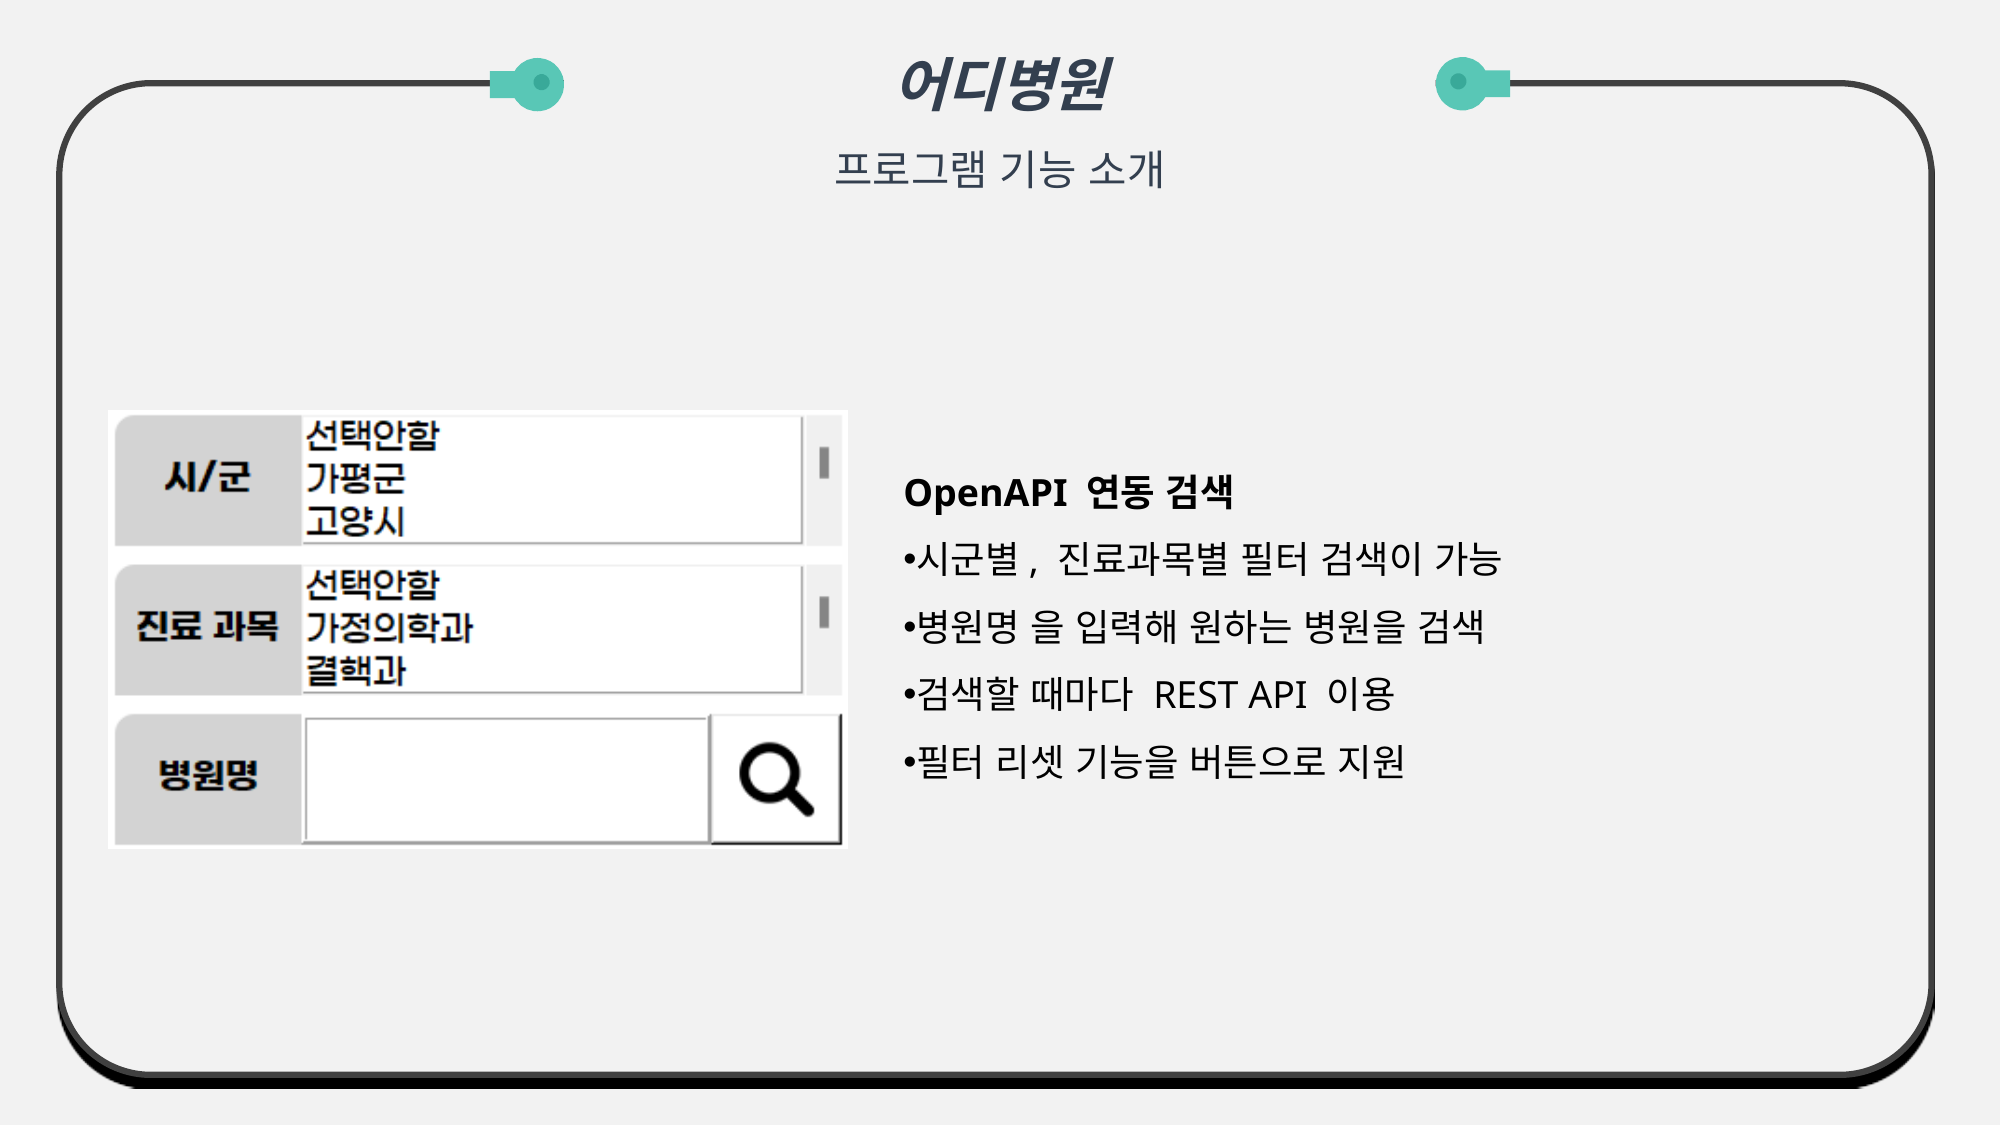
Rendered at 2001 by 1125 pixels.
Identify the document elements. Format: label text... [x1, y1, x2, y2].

text_box [58, 82, 1933, 1076]
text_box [489, 57, 565, 112]
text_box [1435, 57, 1511, 111]
picture [108, 410, 848, 849]
text_box OpenAPI 연동 검색 시군별, 진료과목별 필터 검색이 가능 병원명 을 입력해 원하는 병원을 검색 검색할 때마다 REST API 이용 필터 리셋 기능을 버튼으로 지원 [887, 352, 1892, 878]
text_box 어디병원 프로그램 기능 소개 [564, 6, 1436, 201]
